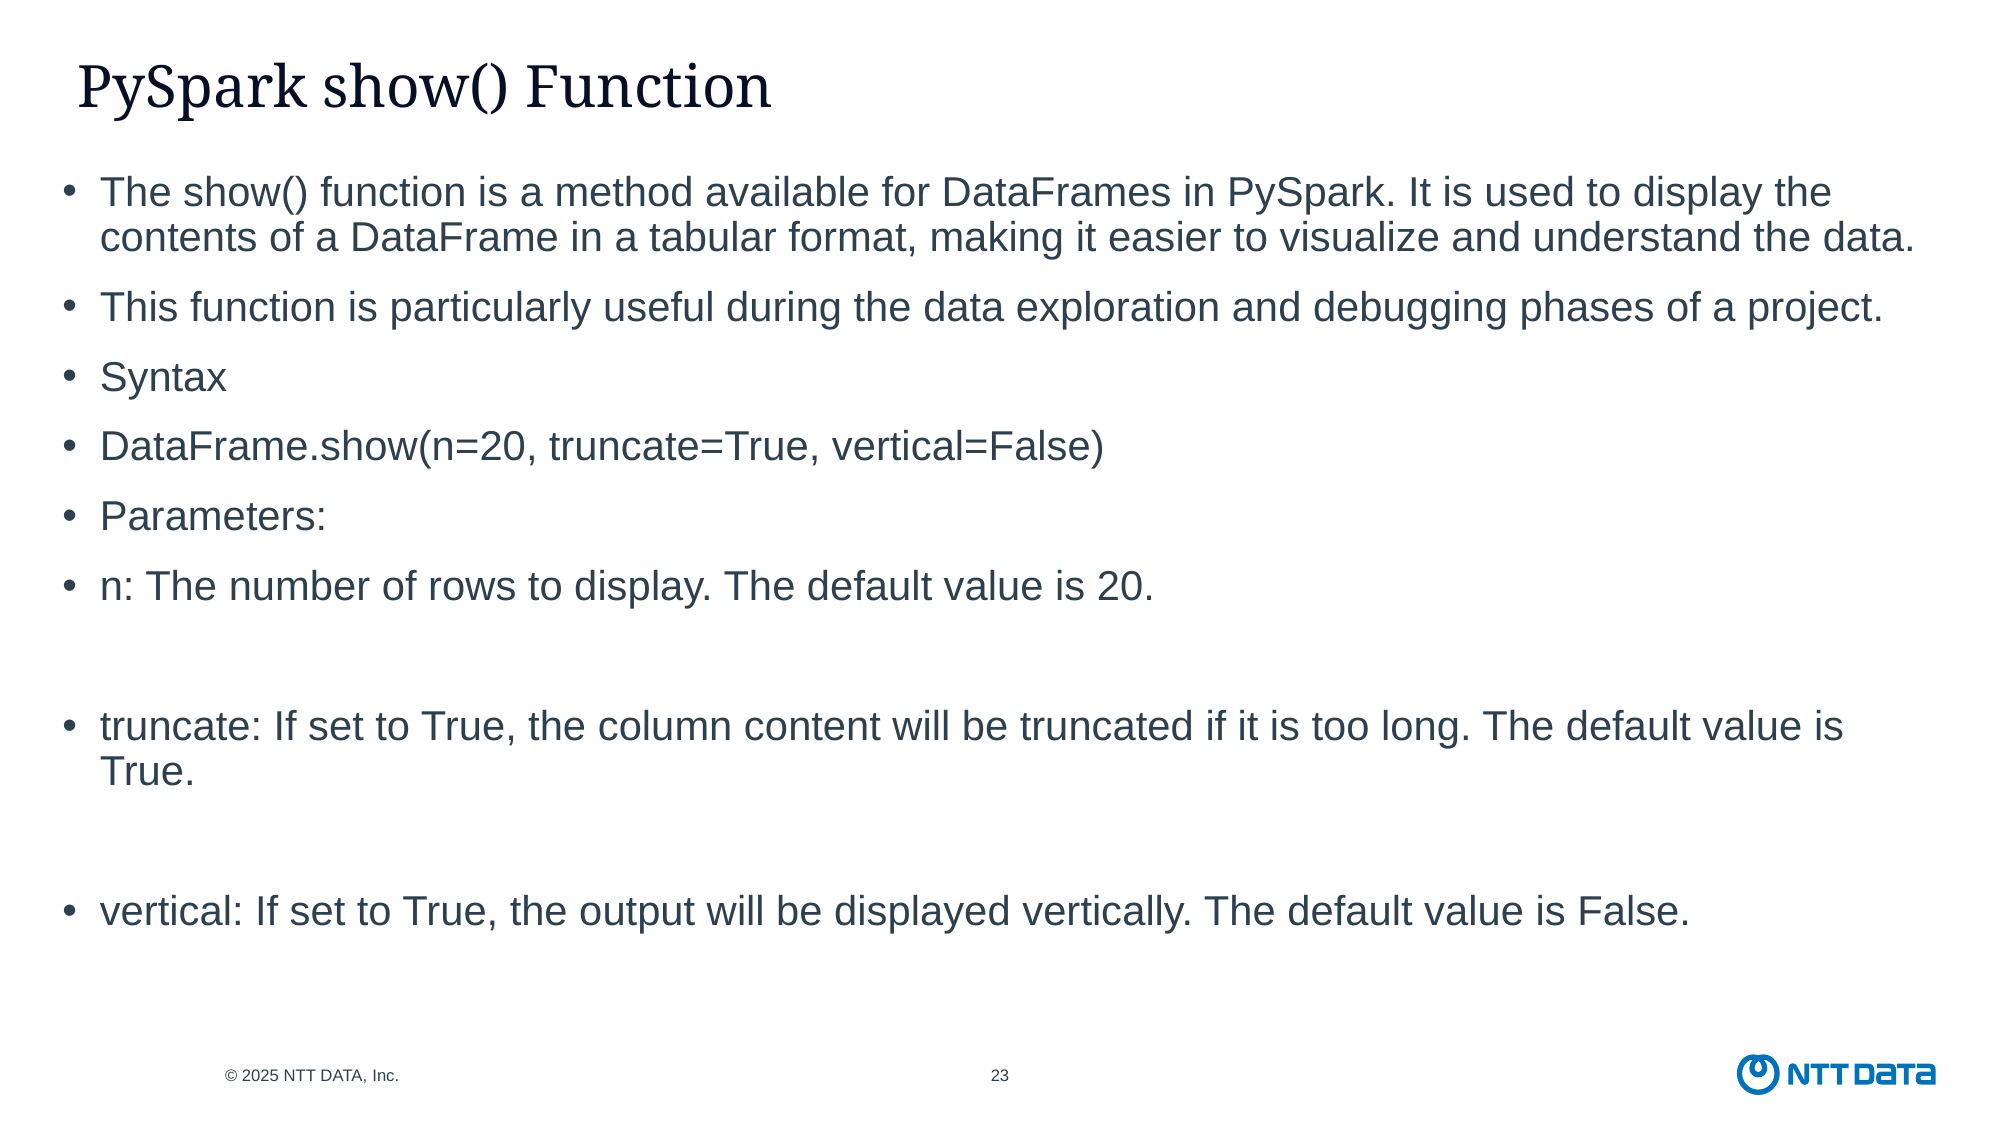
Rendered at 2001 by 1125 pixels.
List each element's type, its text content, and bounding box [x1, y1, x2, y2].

list The show() function is a method available for DataFrames in PySpark. It is used to display the contents of a DataFrame in a tabular format, making it easier to visualize and understand the data. This function is particularly useful during the data exploration and debugging phases of a project. Syntax DataFrame.show(n=20, truncate=True, vertical=False) Parameters: n: The number of rows to display. The default value is 20. truncate: If set to True, the column content will be truncated if it is too long. The default value is True. vertical: If set to True, the output will be displayed vertically. The default value is False. [62, 162, 1938, 1125]
title PySpark show() Function [62, 50, 1938, 138]
